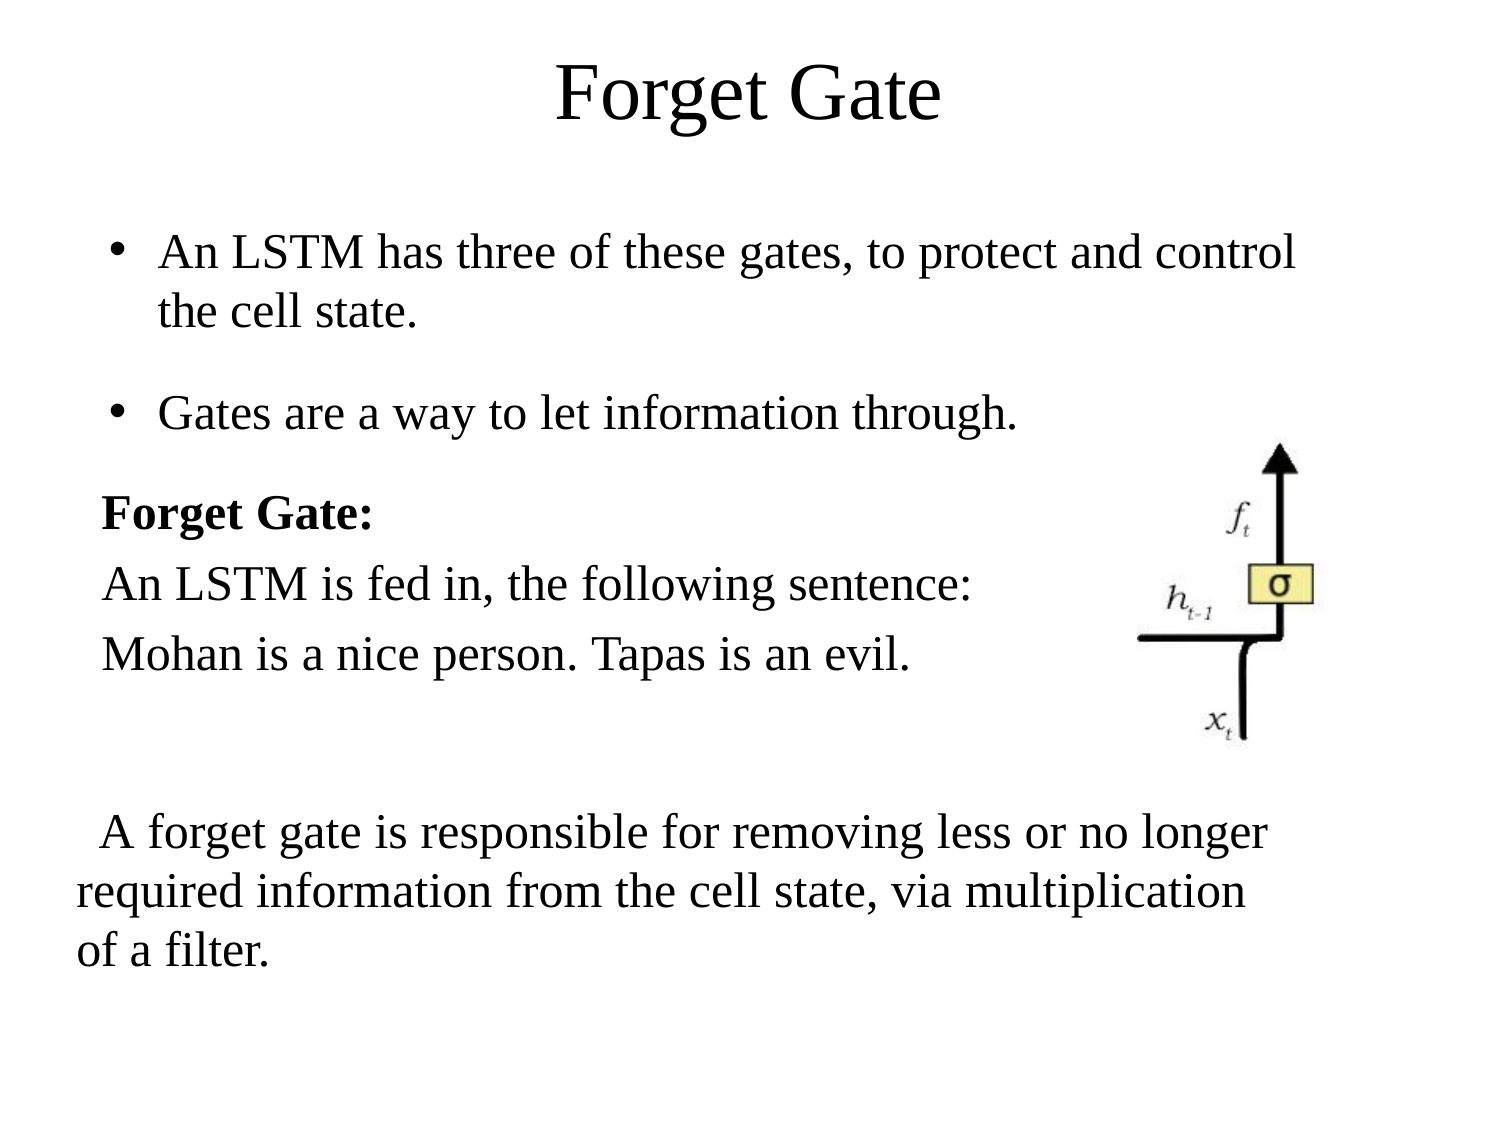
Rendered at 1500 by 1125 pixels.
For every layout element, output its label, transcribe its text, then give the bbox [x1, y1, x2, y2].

picture [1137, 437, 1326, 751]
text_box An LSTM has three of these gates, to protect and control the cell state. Gates are a way to let information through. Forget Gate: An LSTM is fed in, the following sentence: Mohan is a nice person. Tapas is an evil. A forget gate is responsible for removing less or no longer required information from the cell state, via multiplication of a filter. [74, 214, 1370, 977]
title Forget Gate [552, 34, 947, 214]
